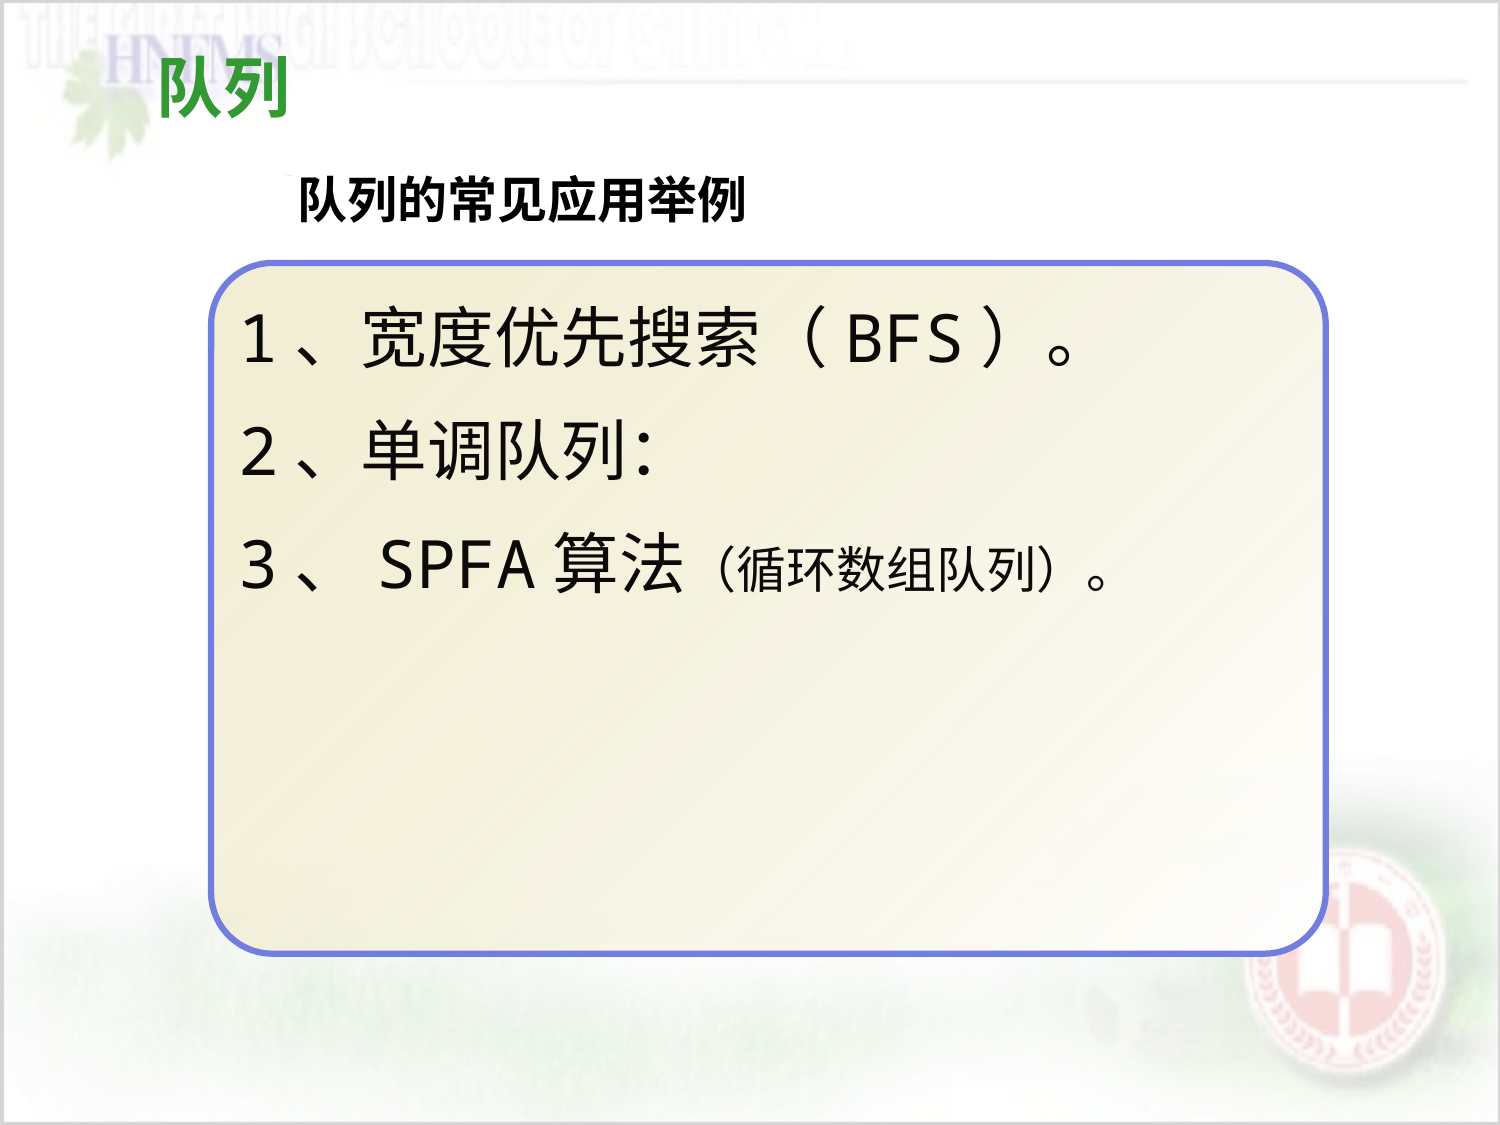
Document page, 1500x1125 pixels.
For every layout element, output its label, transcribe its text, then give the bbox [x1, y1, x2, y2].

text_box 队列的常见应用举例 [282, 171, 900, 226]
text_box [211, 262, 1326, 954]
text_box 队列 [141, 35, 1290, 136]
text_box 1、宽度优先搜索（BFS）。 2、单调队列： 3、SPFA算法（循环数组队列）。 [223, 288, 1341, 610]
